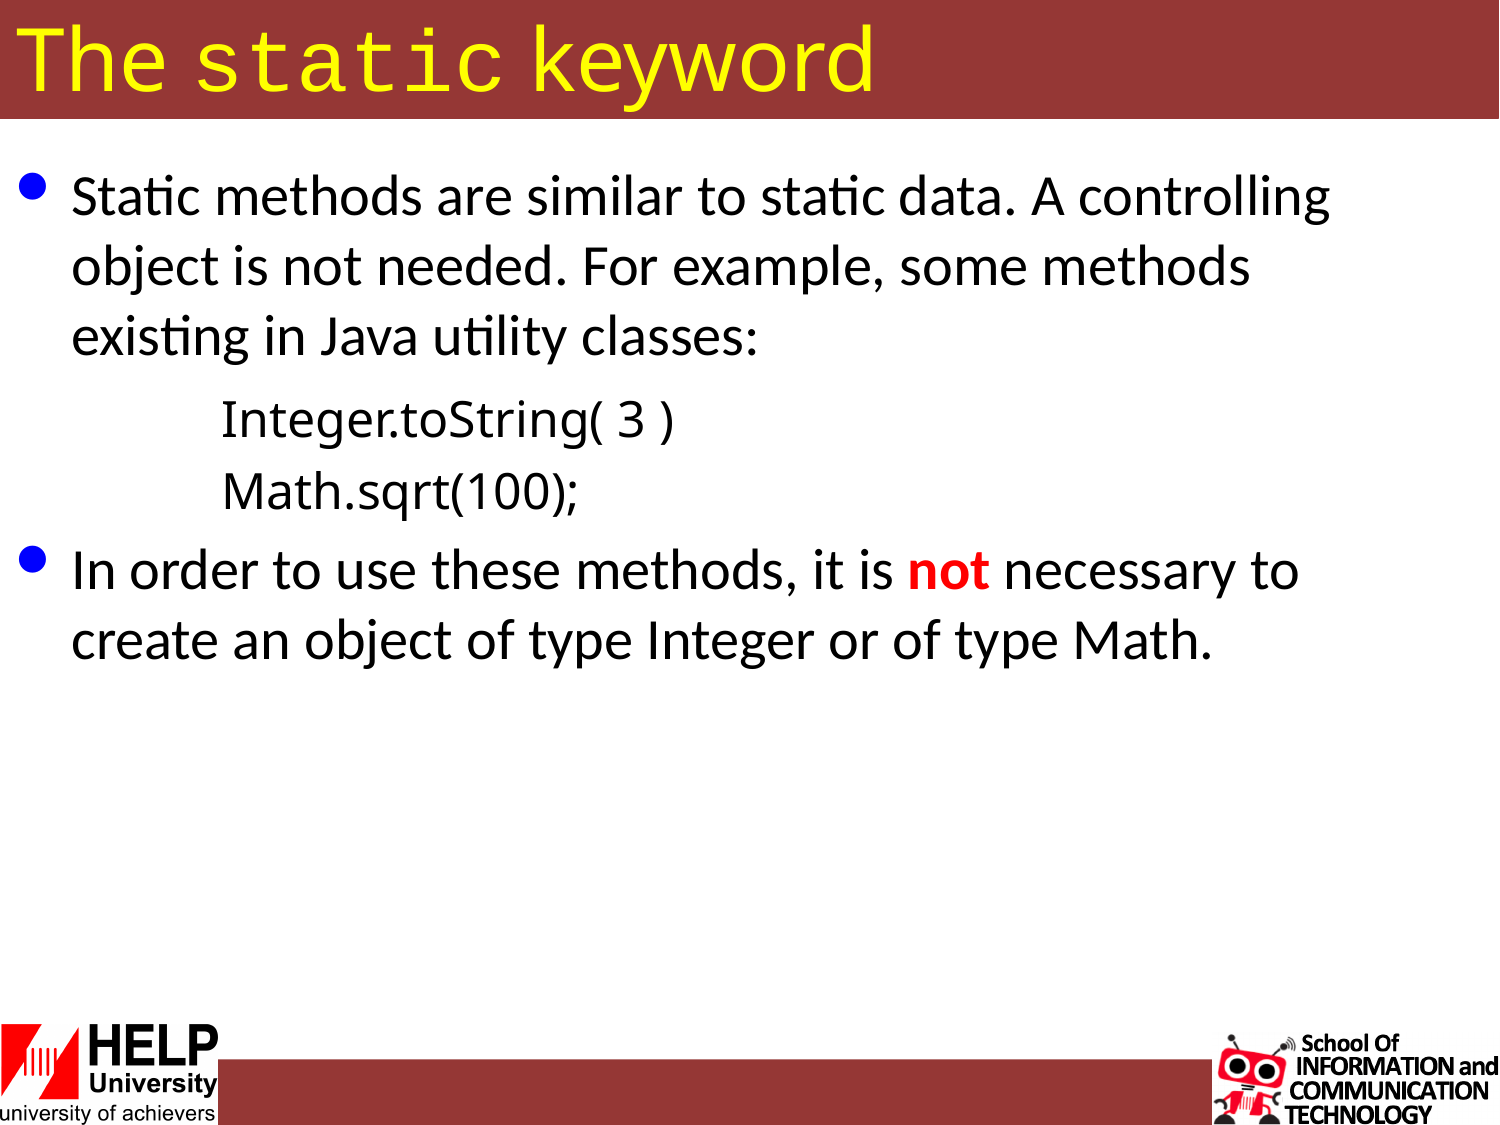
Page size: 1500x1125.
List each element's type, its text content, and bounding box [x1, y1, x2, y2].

picture [1212, 1032, 1500, 1125]
title The static keyword [1, 0, 1500, 113]
list Static methods are similar to static data. A controlling object is not needed. For example, some methods existing in Java utility classes: Integer.toString( 3 ) Math.sqrt(100); In order to use these methods, it is not necessary to create an object of type Integer or of type Math. [0, 149, 1438, 1001]
picture [0, 1024, 218, 1125]
